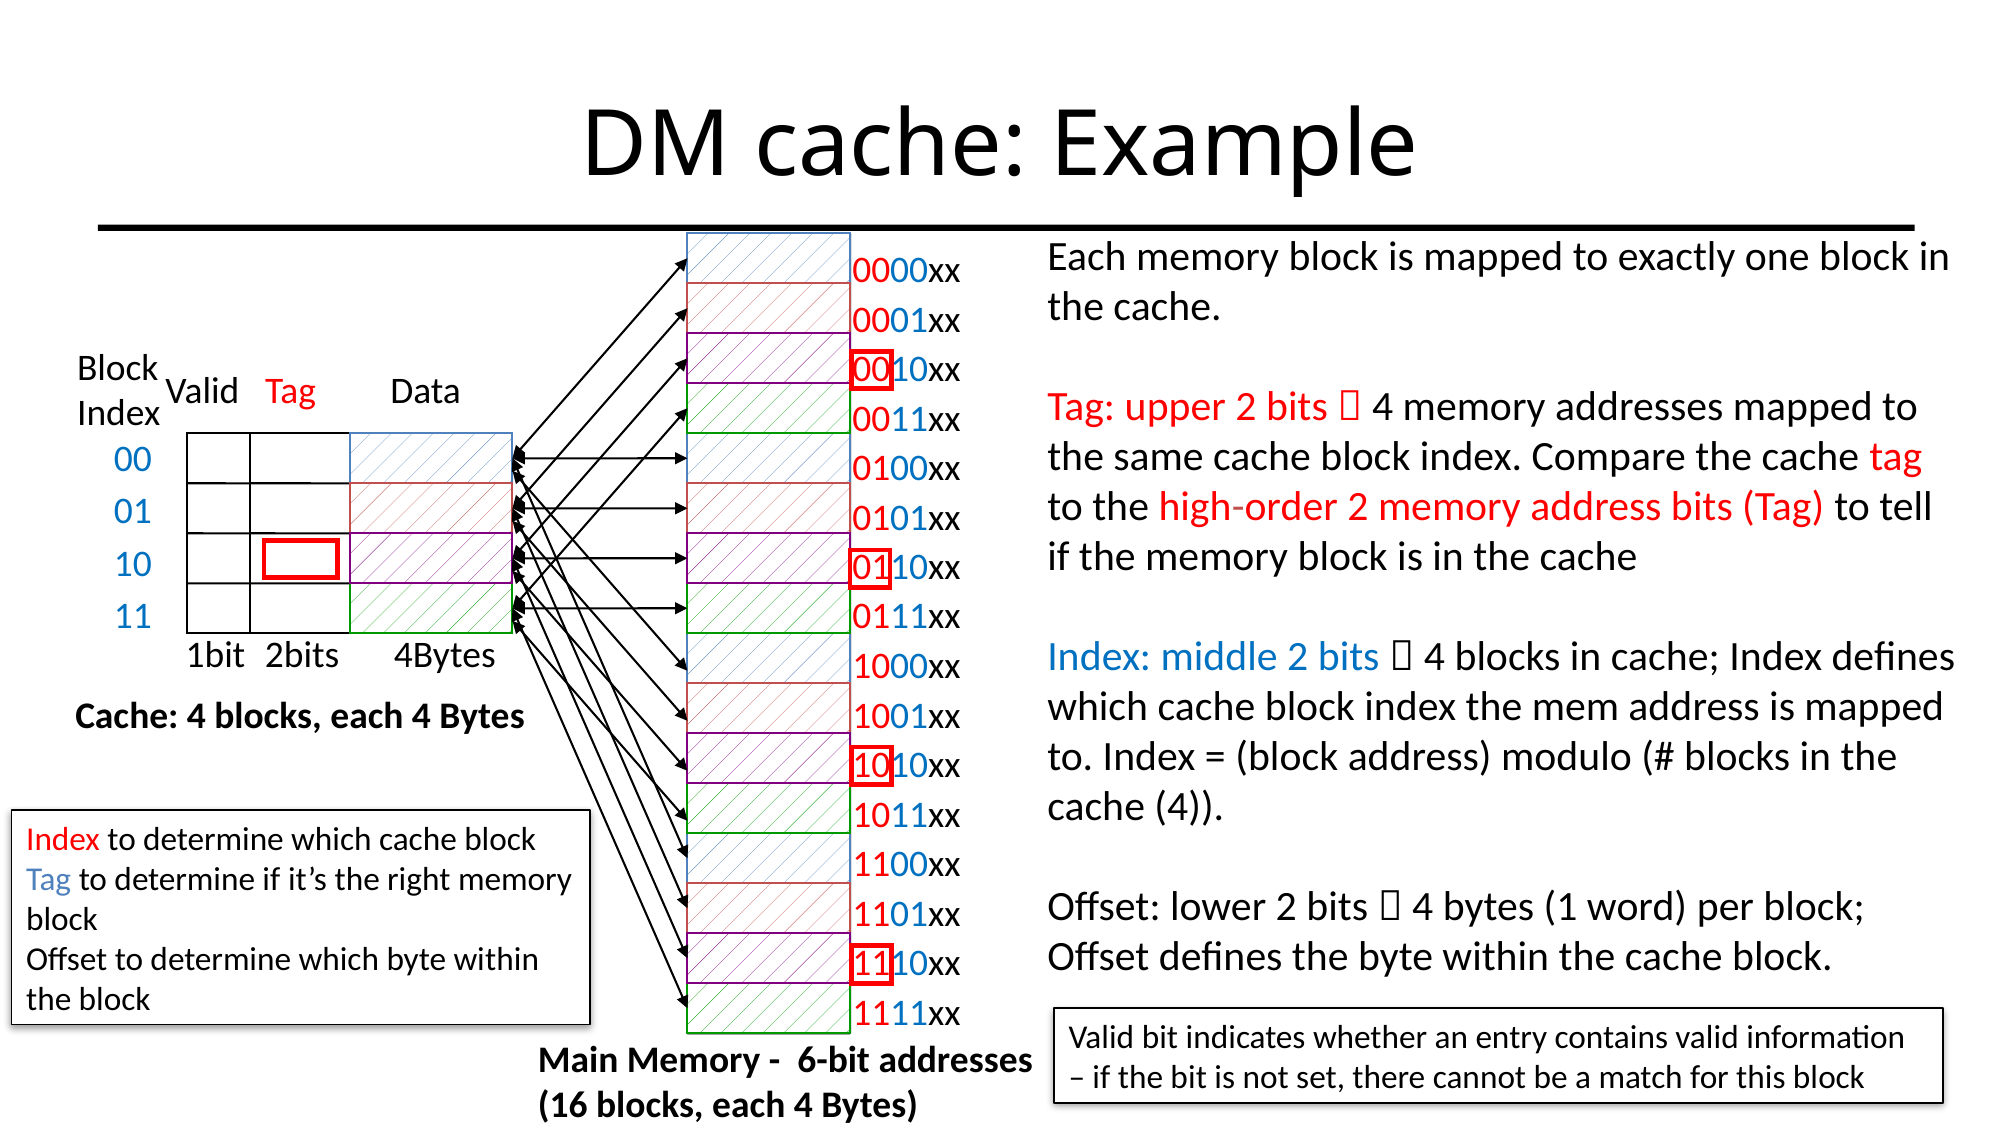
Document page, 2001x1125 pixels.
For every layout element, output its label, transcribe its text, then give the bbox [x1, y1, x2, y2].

text_box [693, 483, 837, 533]
text_box 10 [99, 531, 167, 583]
text_box [693, 533, 837, 584]
text_box [849, 549, 891, 588]
text_box [851, 747, 892, 785]
text_box [691, 333, 837, 384]
text_box [692, 634, 837, 683]
text_box Block Index [62, 335, 176, 441]
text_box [351, 433, 507, 634]
text_box [691, 883, 837, 933]
text_box [687, 984, 837, 1034]
text_box [691, 834, 837, 883]
text_box Data [375, 358, 476, 418]
text_box [851, 351, 892, 389]
text_box Valid bit indicates whether an entry contains valid information – if the bit is not set, there cannot be a match for this block [1053, 1007, 1944, 1104]
text_box Cache: 4 blocks, each 4 Bytes [60, 683, 506, 743]
text_box Valid [176, 358, 255, 418]
title DM cache: Example [99, 45, 1900, 233]
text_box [187, 433, 251, 634]
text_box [512, 258, 688, 457]
text_box Main Memory - 6-bit addresses (16 blocks, each 4 Bytes) [523, 1027, 1049, 1125]
text_box 00 [99, 441, 167, 478]
text_box Tag [255, 358, 332, 418]
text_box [251, 433, 351, 634]
text_box [692, 584, 837, 634]
text_box 4Bytes [379, 643, 506, 683]
text_box [851, 945, 892, 984]
text_box [691, 384, 837, 434]
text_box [512, 458, 688, 1009]
text_box 01 [99, 478, 167, 531]
text_box [692, 683, 837, 733]
text_box Each memory block is mapped to exactly one block in the cache. Tag: upper 2 bits  4 memory addresses mapped to the same cache block index. Compare the cache tag to the high-order 2 memory address bits (Tag) to tell if the memory block is in the cache Index: middle 2 bits  4 blocks in cache; Index defines which cache block index the mem address is mapped to. Index = (block address) modulo (# blocks in the cache (4)). Offset: lower 2 bits  4 bytes (1 word) per block; Offset defines the byte within the cache block. [1032, 221, 1978, 987]
text_box 11 [99, 583, 167, 643]
text_box Index to determine which cache block Tag to determine if it’s the right memory block Offset to determine which byte within the block [11, 809, 591, 1025]
text_box [691, 784, 837, 834]
text_box [691, 933, 837, 984]
text_box [687, 233, 837, 283]
text_box 2bits [250, 642, 355, 683]
text_box [691, 283, 837, 333]
text_box 1bit [170, 622, 250, 683]
text_box [691, 434, 837, 483]
text_box [692, 733, 837, 784]
text_box 0000xx 0001xx 0010xx 0011xx 0100xx 0101xx 0110xx 0111xx 1000xx 1001xx 1010xx 1011xx 1100xx 1101xx 1110xx 1111xx [837, 233, 1000, 1040]
